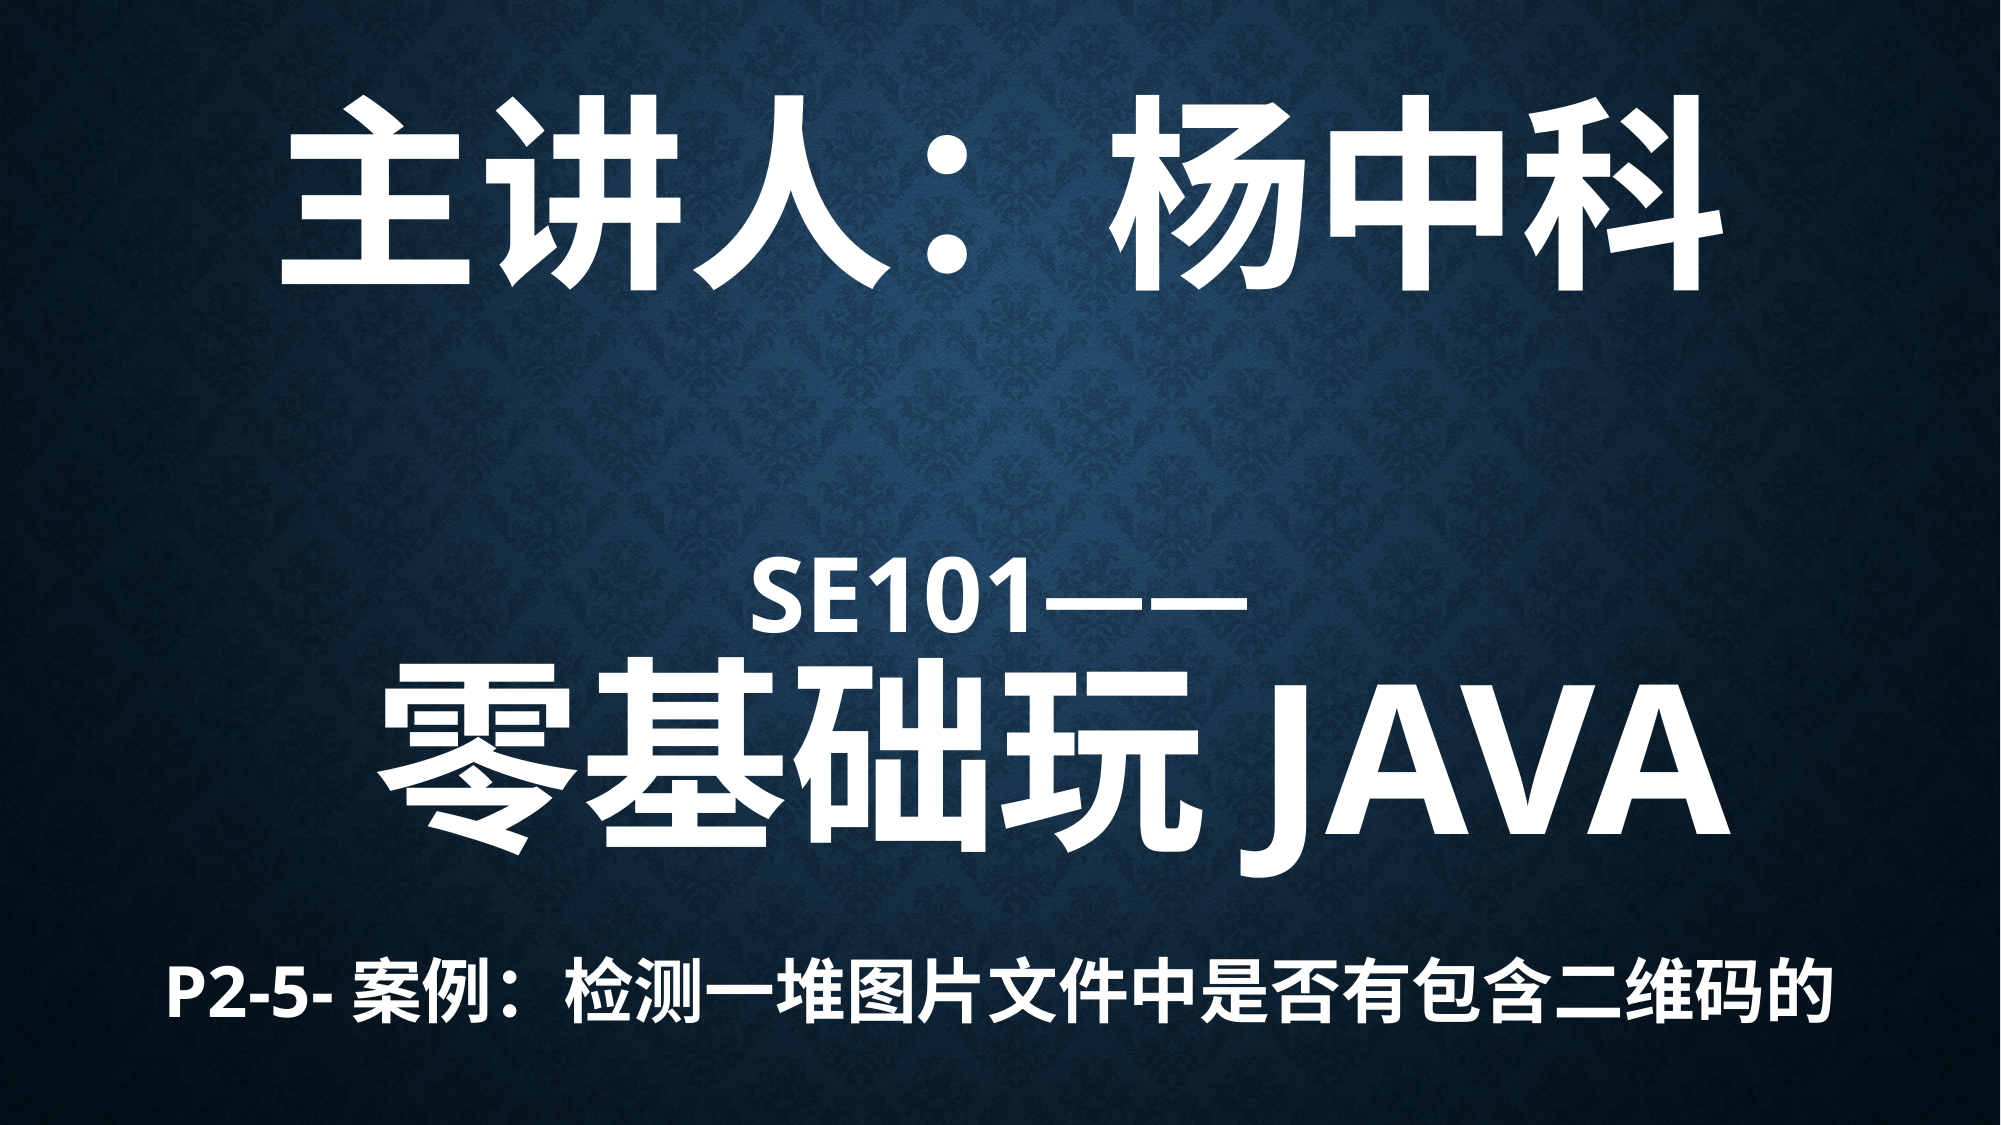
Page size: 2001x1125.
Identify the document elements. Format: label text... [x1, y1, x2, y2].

title 主讲人：杨中科 SE101—— 零基础玩Java P2-5-案例：检测一堆图片文件中是否有包含二维码的 [0, 0, 2000, 1125]
